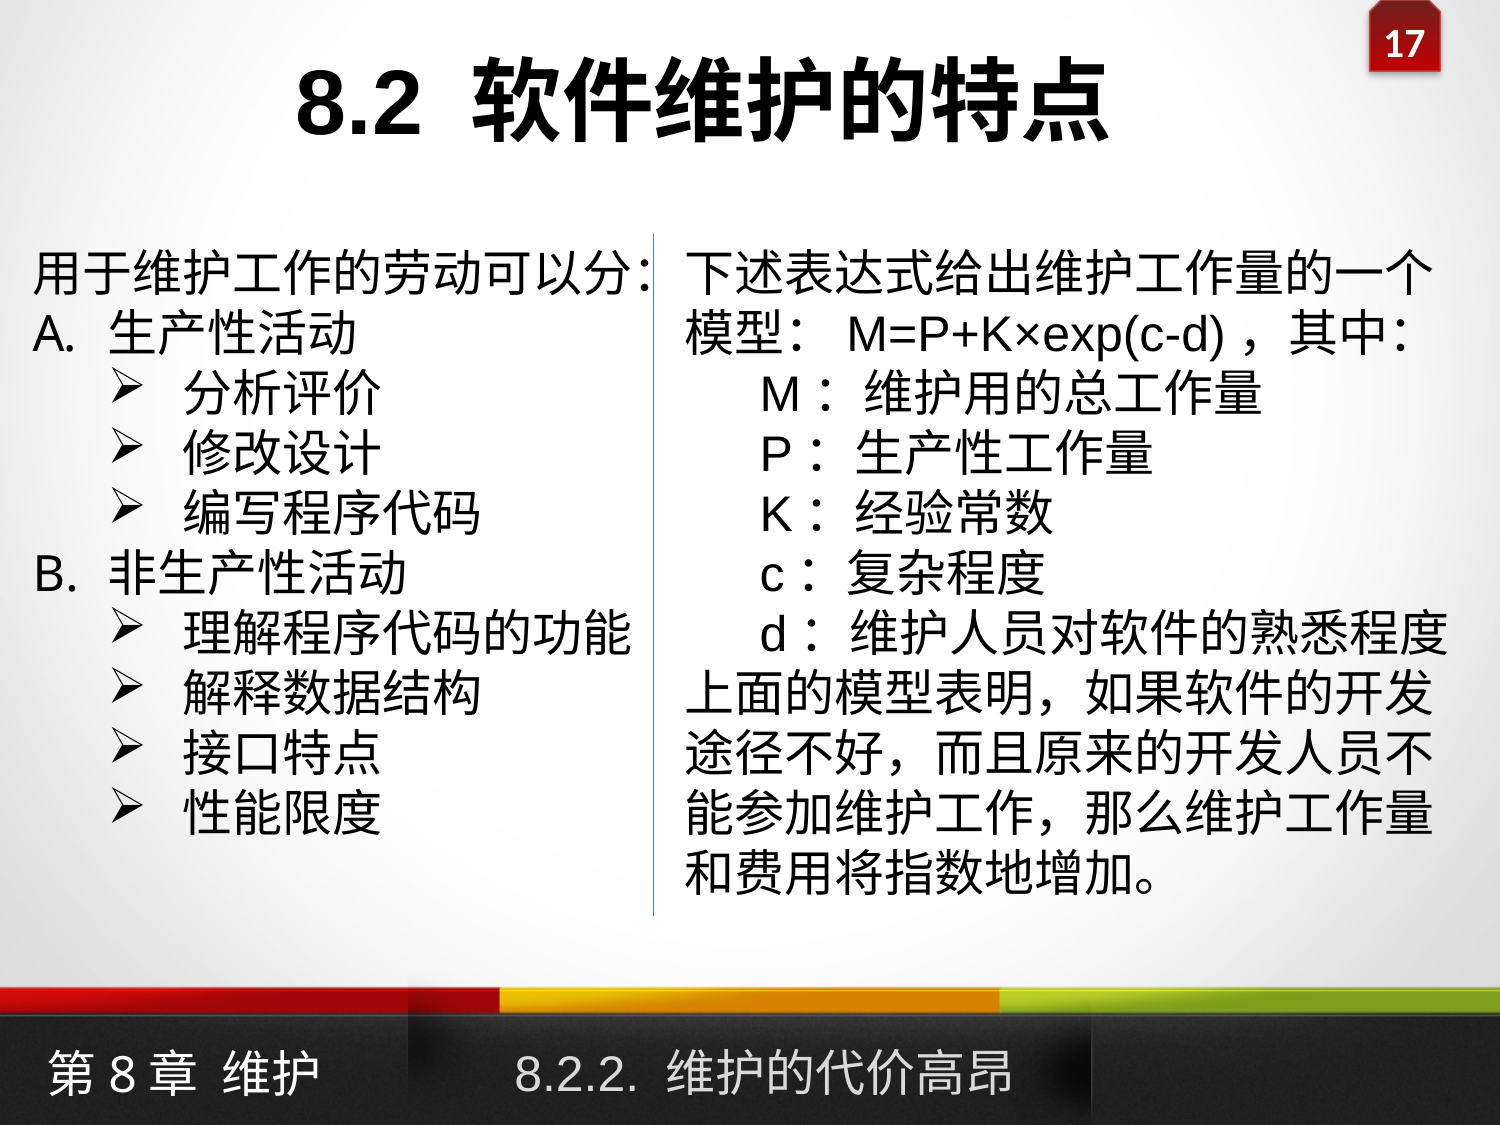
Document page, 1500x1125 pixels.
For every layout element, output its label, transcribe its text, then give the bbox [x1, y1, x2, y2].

text_box 8.2.2. 维护的代价高昂 [458, 1032, 1073, 1111]
text_box 用于维护工作的劳动可以分： 生产性活动 分析评价 修改设计 编写程序代码 非生产性活动 理解程序代码的功能 解释数据结构 接口特点 性能限度 [17, 233, 652, 849]
text_box 下述表达式给出维护工作量的一个模型：M=P+K×exp(c-d)，其中： M：维护用的总工作量 P：生产性工作量 K：经验常数 c：复杂程度 d：维护人员对软件的熟悉程度 上面的模型表明，如果软件的开发途径不好，而且原来的开发人员不能参加维护工作，那么维护工作量和费用将指数地增加。 [669, 233, 1482, 909]
picture [0, 0, 1500, 1125]
text_box 8.2 软件维护的特点 [29, 4, 1380, 192]
list [0, 207, 1351, 308]
